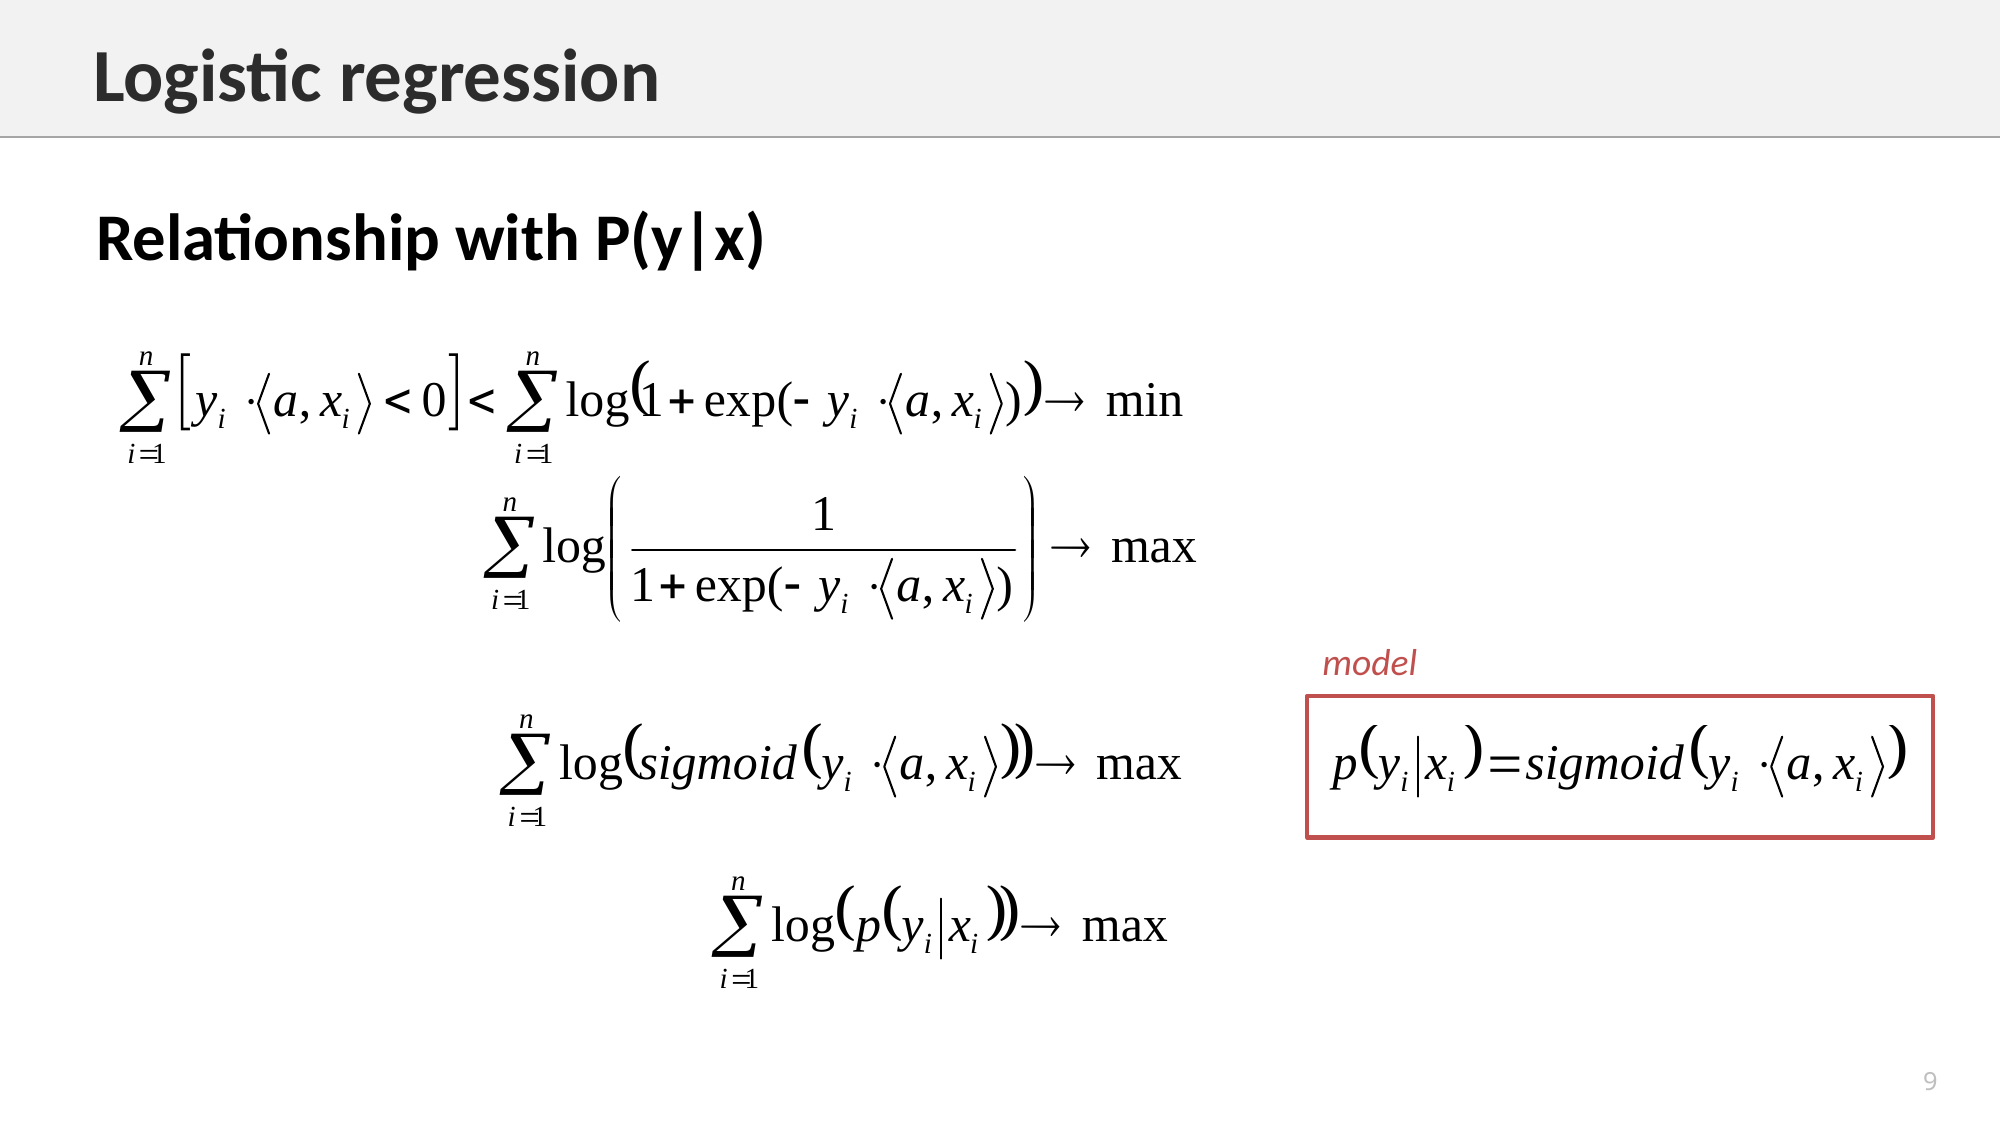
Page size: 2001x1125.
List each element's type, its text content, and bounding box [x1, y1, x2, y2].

text_box model [1307, 630, 1433, 691]
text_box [704, 857, 1180, 1000]
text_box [111, 332, 1195, 475]
text_box [1305, 694, 1935, 840]
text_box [1318, 724, 1907, 809]
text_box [492, 695, 1192, 838]
text_box Logistic regression [78, 19, 1863, 124]
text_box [475, 466, 1209, 634]
text_box Relationship with P(y|x) [81, 186, 1357, 281]
